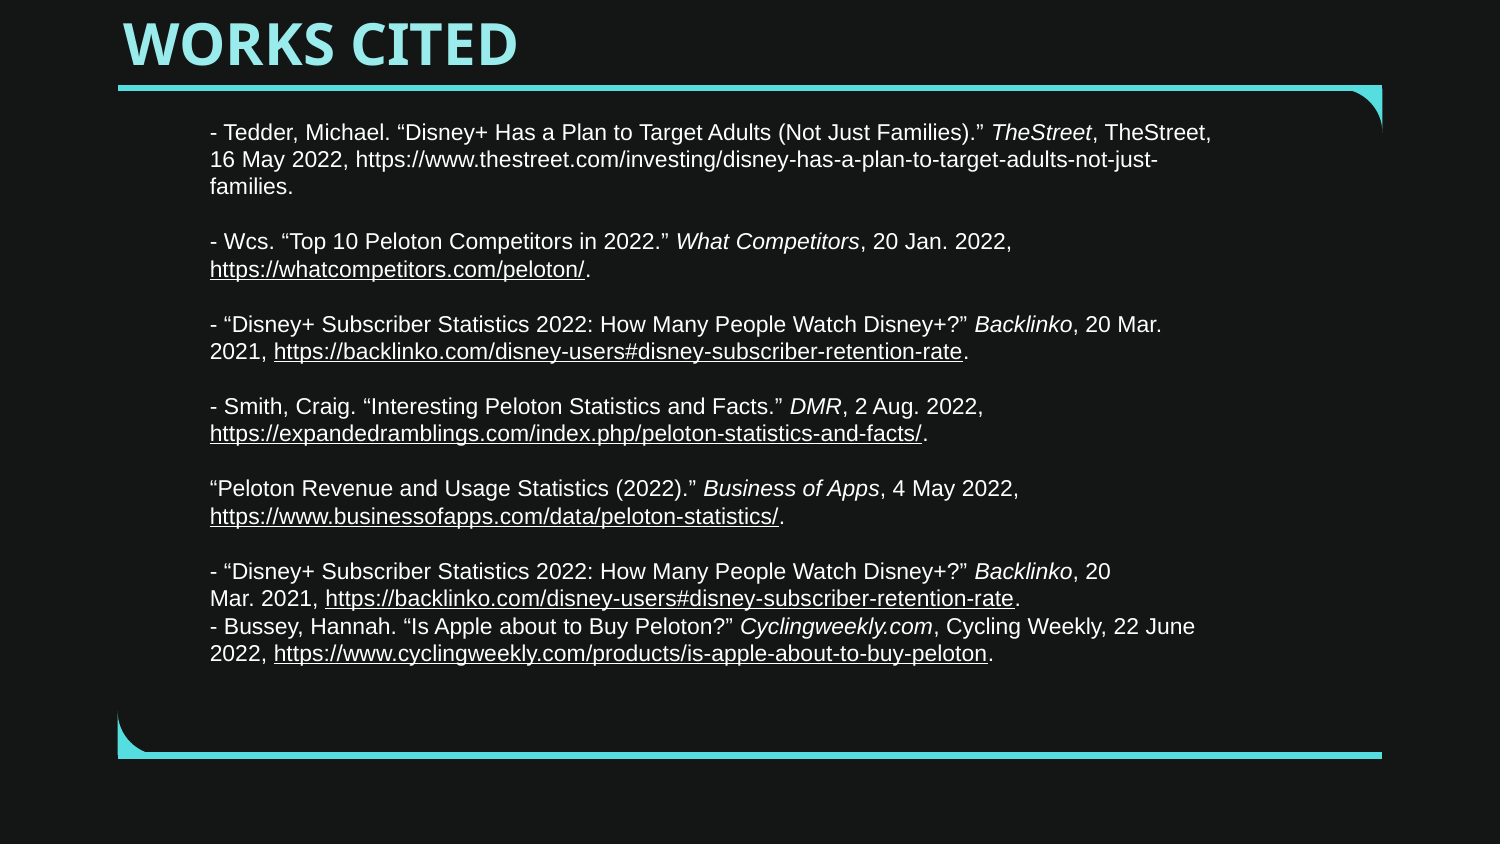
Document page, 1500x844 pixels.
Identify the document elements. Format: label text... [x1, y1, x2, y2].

text_box - Tedder, Michael. “Disney+ Has a Plan to Target Adults (Not Just Families).” TheStreet, TheStreet, 16 May 2022, https://www.thestreet.com/investing/disney-has-a-plan-to-target-adults-not-just-families. - Wcs. “Top 10 Peloton Competitors in 2022.” What Competitors, 20 Jan. 2022, https://whatcompetitors.com/peloton/. - “Disney+ Subscriber Statistics 2022: How Many People Watch Disney+?” Backlinko, 20 Mar. 2021, https://backlinko.com/disney-users#disney-subscriber-retention-rate. - Smith, Craig. “Interesting Peloton Statistics and Facts.” DMR, 2 Aug. 2022, https://expandedramblings.com/index.php/peloton-statistics-and-facts/. “Peloton Revenue and Usage Statistics (2022).” Business of Apps, 4 May 2022, https://www.businessofapps.com/data/peloton-statistics/. - “Disney+ Subscriber Statistics 2022: How Many People Watch Disney+?” Backlinko, 20 Mar. 2021, https://backlinko.com/disney-users#disney-subscriber-retention-rate. - Bussey, Hannah. “Is Apple about to Buy Peloton?” Cyclingweekly.com, Cycling Weekly, 22 June 2022, https://www.cyclingweekly.com/products/is-apple-about-to-buy-peloton. [194, 109, 1237, 772]
text_box WORKS CITED [109, 0, 535, 85]
